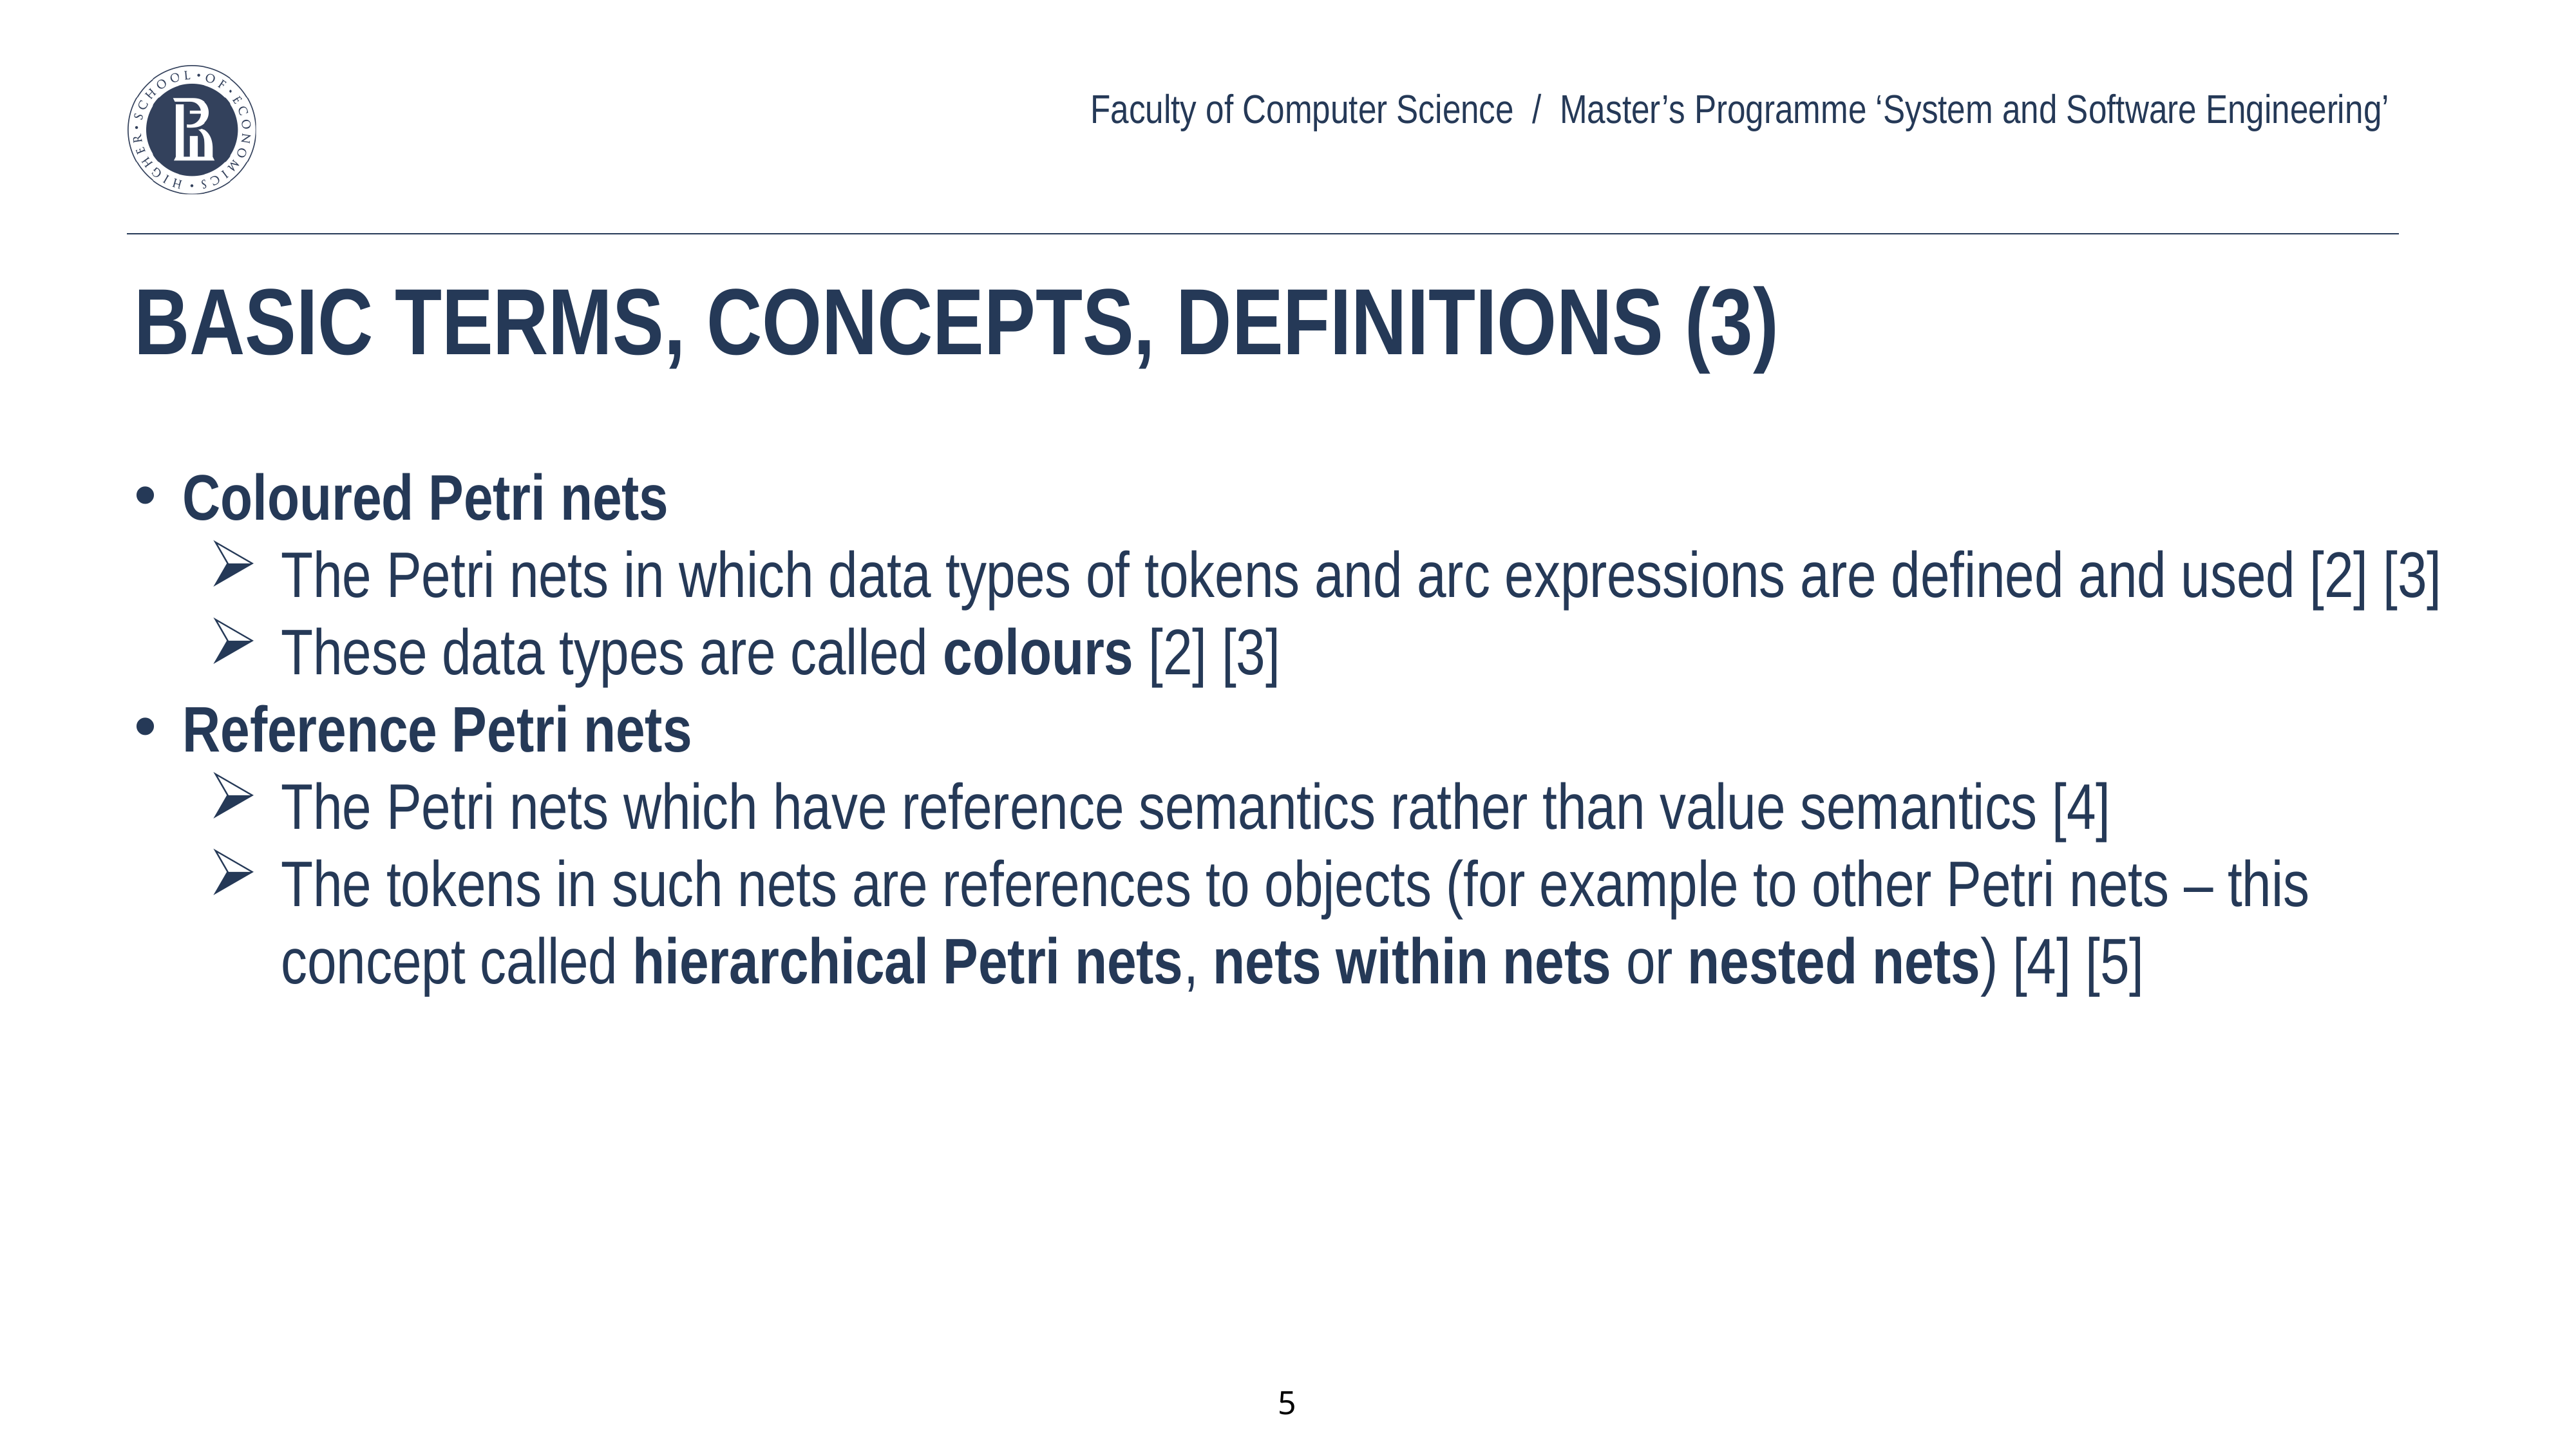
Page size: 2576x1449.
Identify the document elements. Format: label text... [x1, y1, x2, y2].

text_box Coloured Petri nets The Petri nets in which data types of tokens and arc expressions are defined and used [2] [3] These data types are called colours [2] [3] Reference Petri nets The Petri nets which have reference semantics rather than value semantics [4] The tokens in such nets are references to objects (for example to other Petri nets – this concept called hierarchical Petri nets, nets within nets or nested nets) [4] [5] [126, 448, 2497, 1384]
slide_number 5 [1260, 1374, 1314, 1429]
text_box Basic terms, concepts, definitions (3) [126, 252, 1825, 393]
picture [128, 65, 256, 194]
text_box Faculty of Computer Science / Master’s Programme ‘System and Software Engineering’ [985, 75, 2399, 178]
